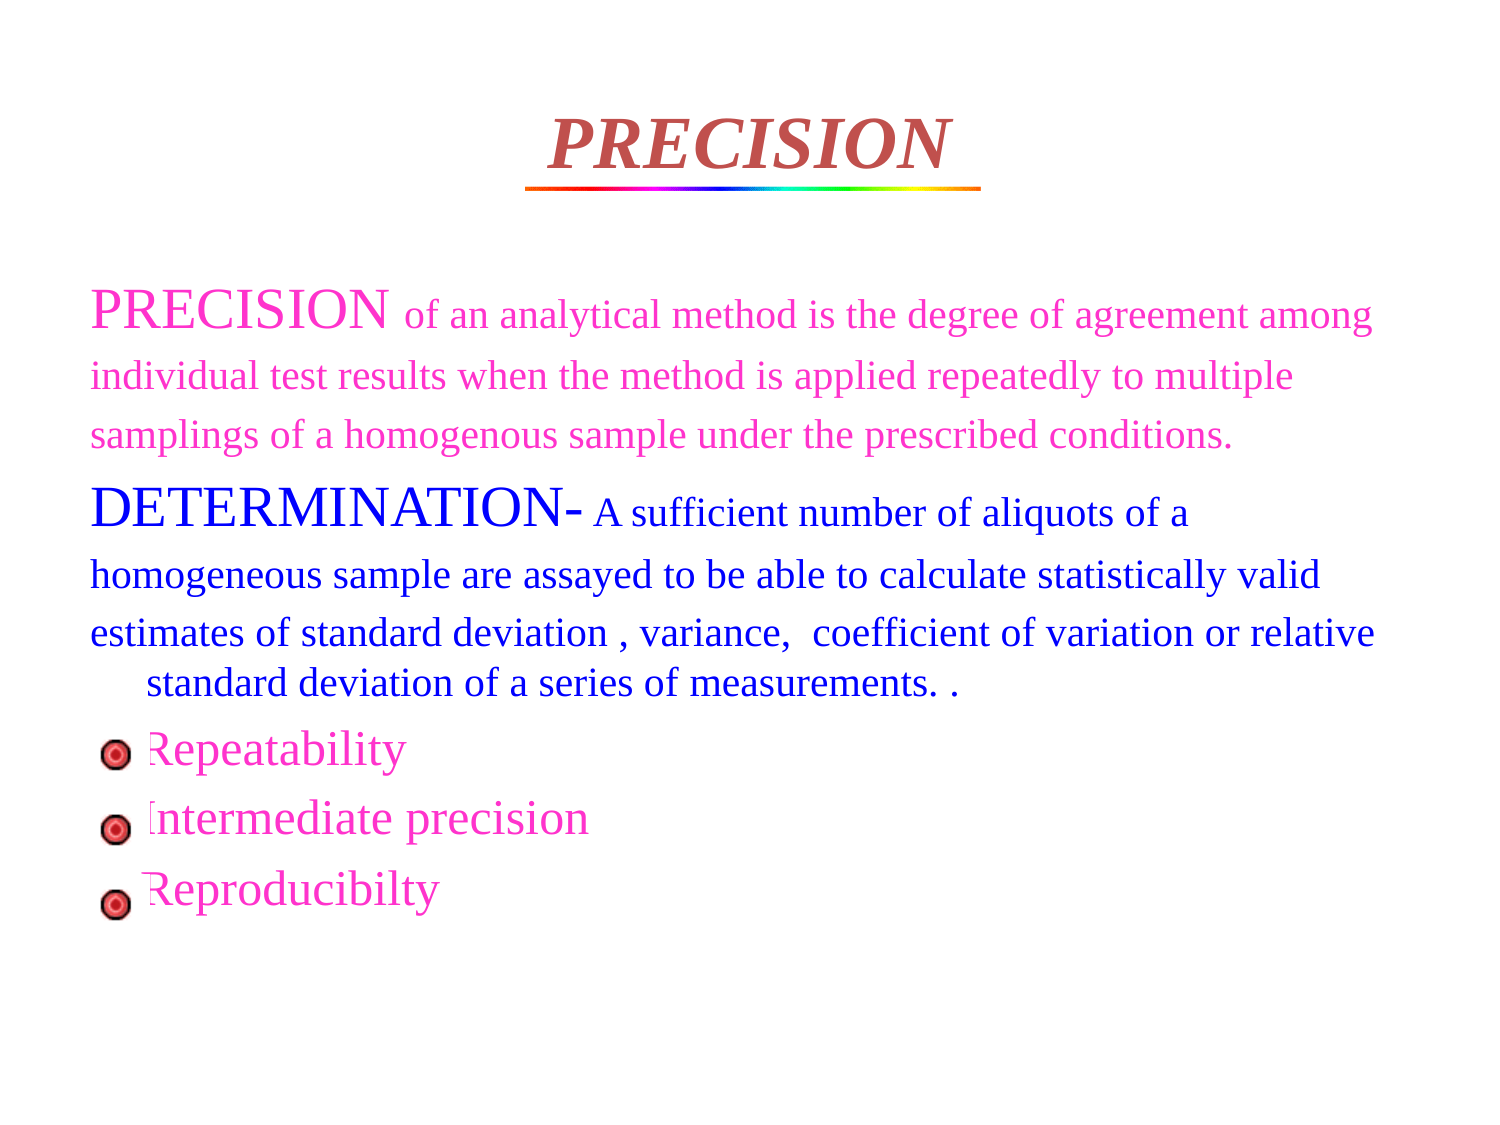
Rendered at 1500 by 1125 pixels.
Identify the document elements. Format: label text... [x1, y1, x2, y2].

list PRECISION of an analytical method is the degree of agreement among individual test results when the method is applied repeatedly to multiple samplings of a homogenous sample under the prescribed conditions. DETERMINATION- A sufficient number of aliquots of a homogeneous sample are assayed to be able to calculate statistically valid estimates of standard deviation , variance, coefficient of variation or relative standard deviation of a series of measurements. . Repeatability Intermediate precision Reproducibilty [75, 262, 1425, 1005]
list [524, 174, 1500, 208]
picture [87, 799, 151, 863]
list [87, 724, 151, 788]
picture [87, 874, 151, 938]
title PRECISION [75, 45, 1425, 233]
